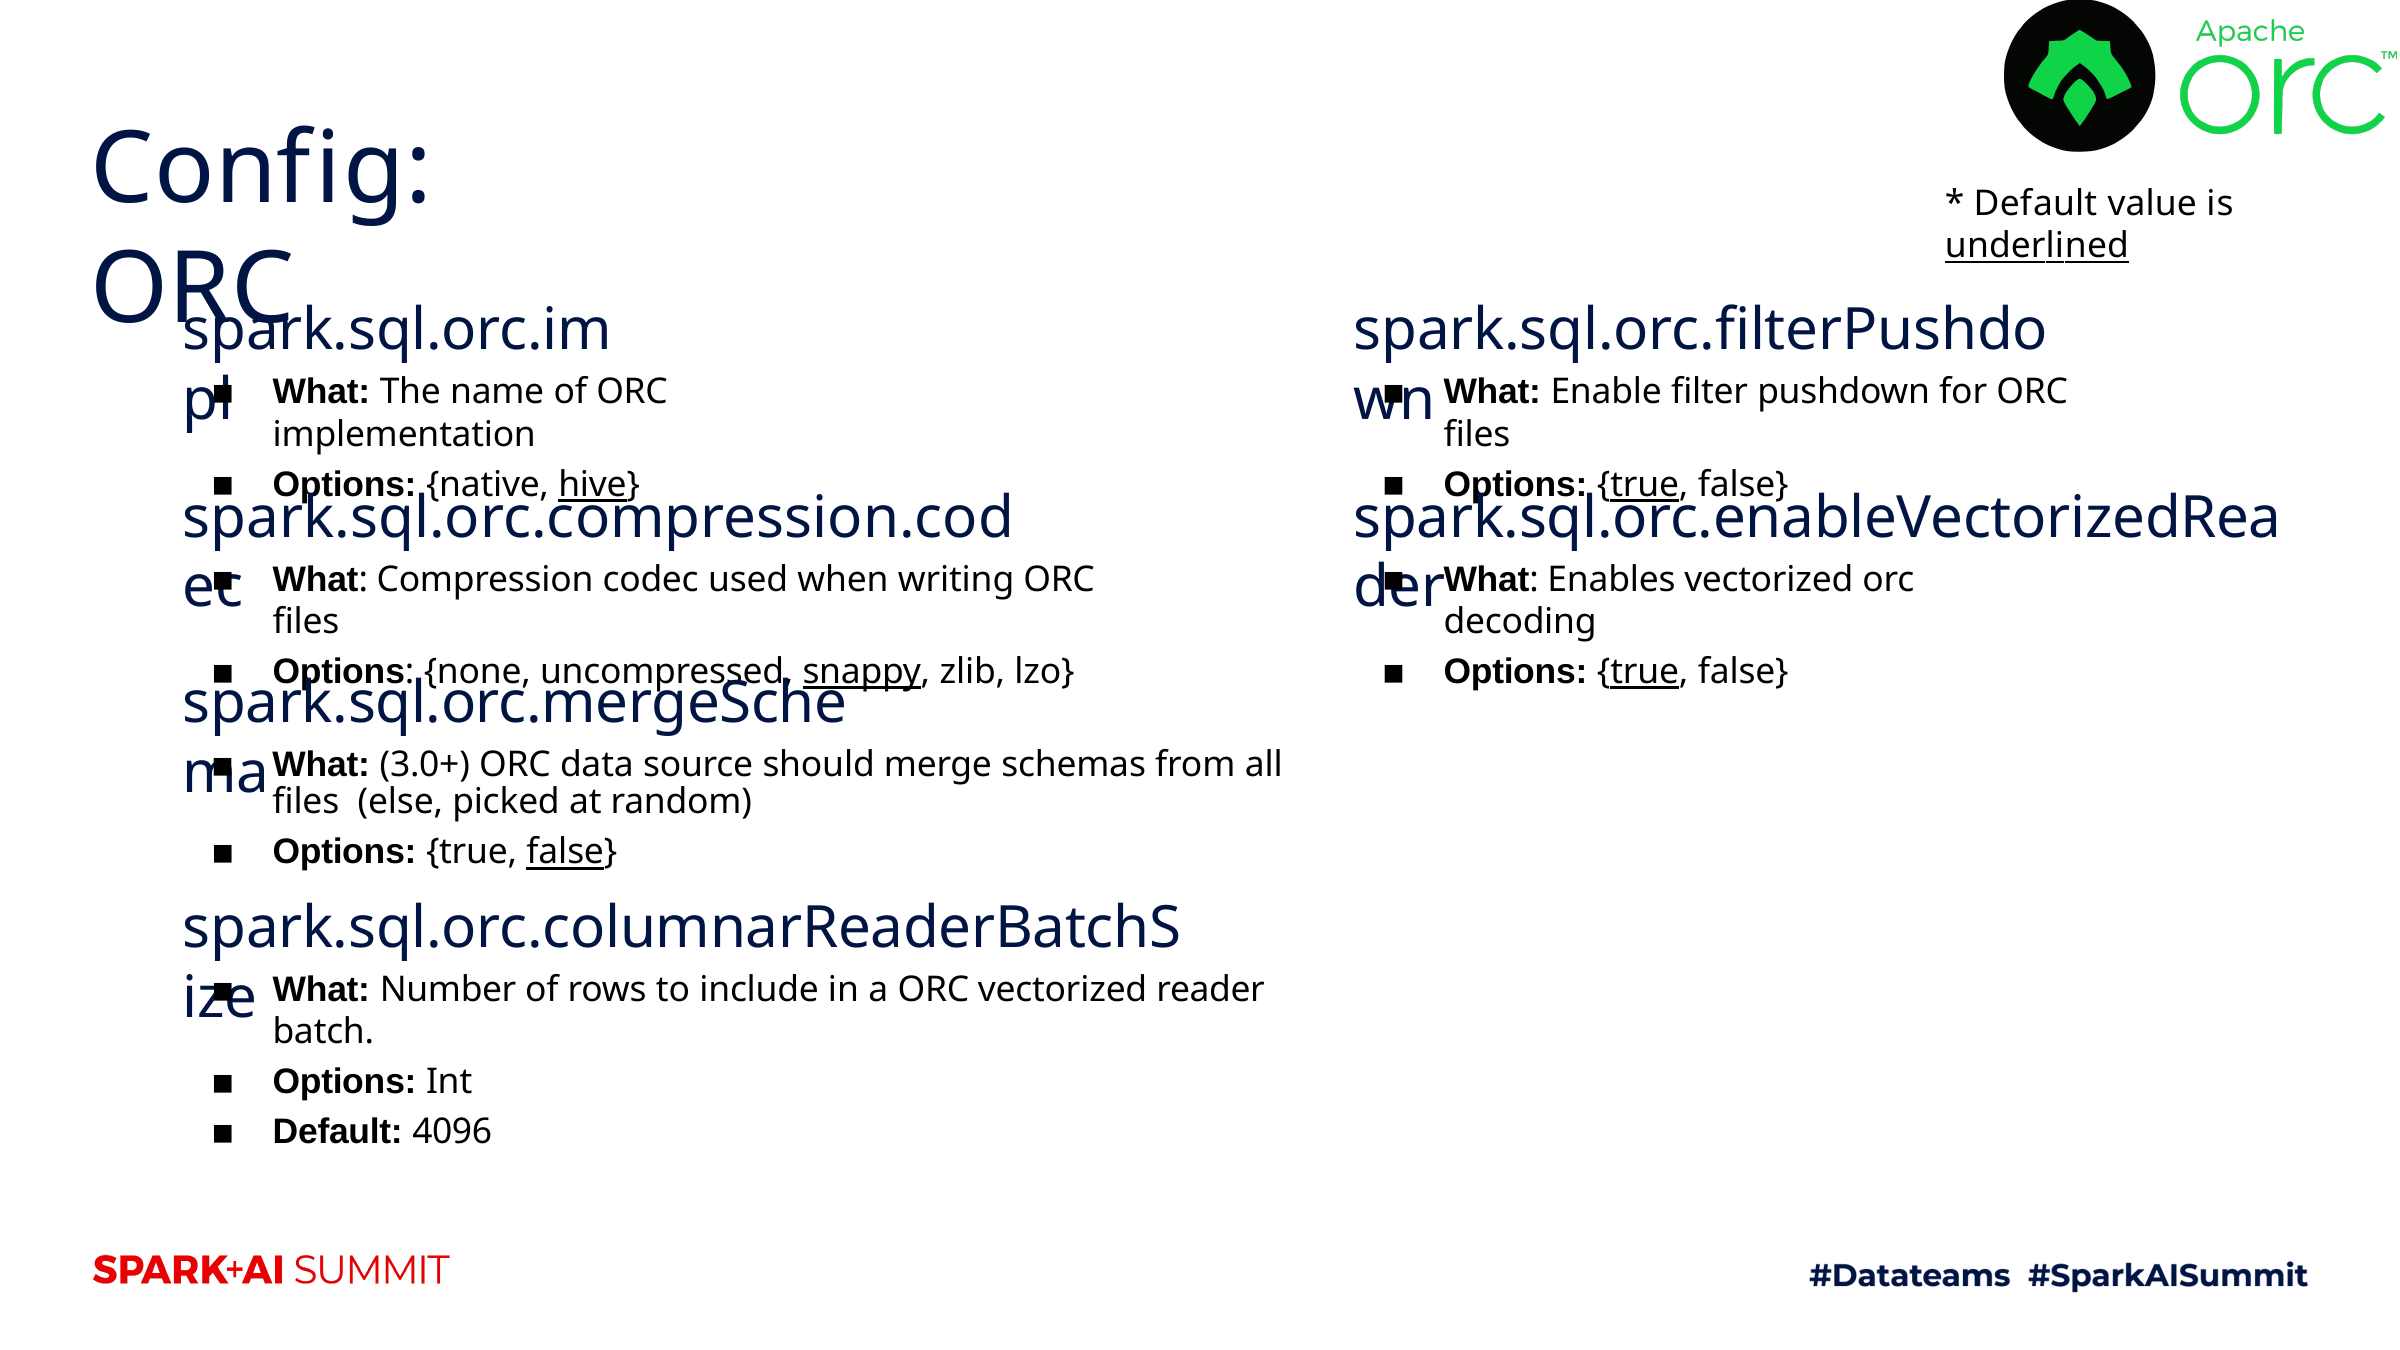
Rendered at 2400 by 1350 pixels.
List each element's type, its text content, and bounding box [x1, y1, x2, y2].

text_box What: The name of ORC implementation Options: {native, hive} [208, 358, 912, 476]
text_box spark.sql.orc.filterPushdown [1351, 289, 2078, 432]
text_box What: Number of rows to include in a ORC vectorized reader batch. Options: Int Default: 4096 [208, 956, 1324, 1152]
title Config: ORC [88, 100, 615, 343]
text_box spark.sql.orc.compression.codec [180, 476, 1021, 619]
picture [1809, 1260, 2308, 1293]
text_box What: Enable filter pushdown for ORC files Options: {true, false} [1379, 358, 2116, 476]
text_box spark.sql.orc.impl [180, 289, 634, 432]
text_box * Default value is underlined [1942, 177, 2367, 266]
text_box spark.sql.orc.mergeSchema [180, 662, 889, 805]
text_box What: Enables vectorized orc decoding Options: {true, false} [1379, 546, 2056, 691]
text_box spark.sql.orc.enableVectorizedReader [1351, 476, 2312, 619]
picture [2004, 0, 2397, 152]
text_box spark.sql.orc.columnarReaderBatchSize [180, 887, 1191, 1030]
text_box What: Compression codec used when writing ORC files Options: {none, uncompressed, snappy, zlib, lzo} [208, 546, 1137, 691]
picture [92, 1254, 450, 1284]
text_box What: (3.0+) ORC data source should merge schemas from all files (else, picked at random) Options: {true, false} [208, 739, 1320, 872]
